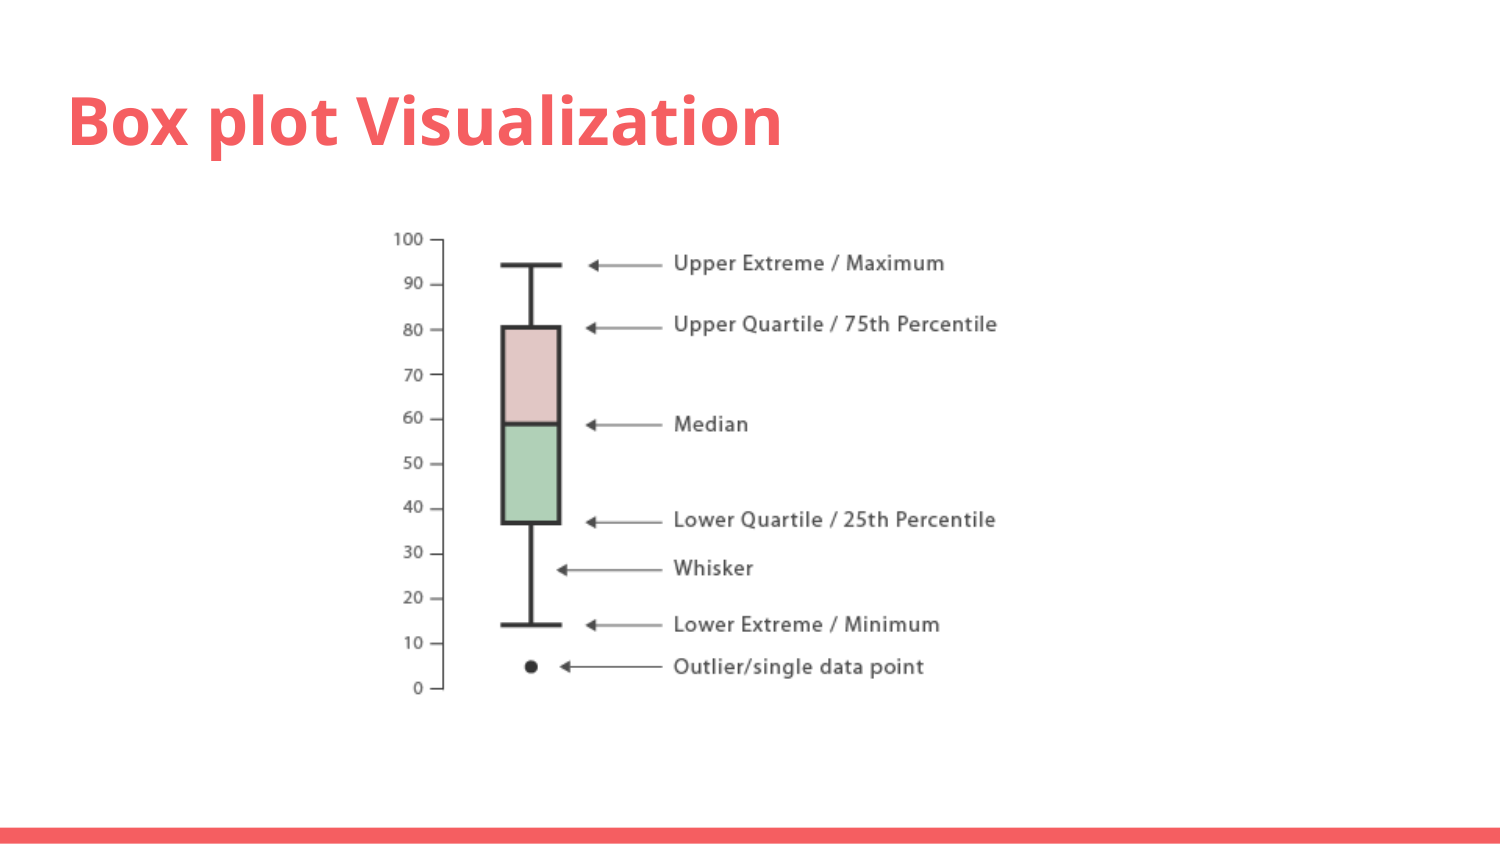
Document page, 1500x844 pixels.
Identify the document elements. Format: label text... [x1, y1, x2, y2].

title Box plot Visualization [51, 64, 1449, 167]
picture [101, 208, 1275, 719]
